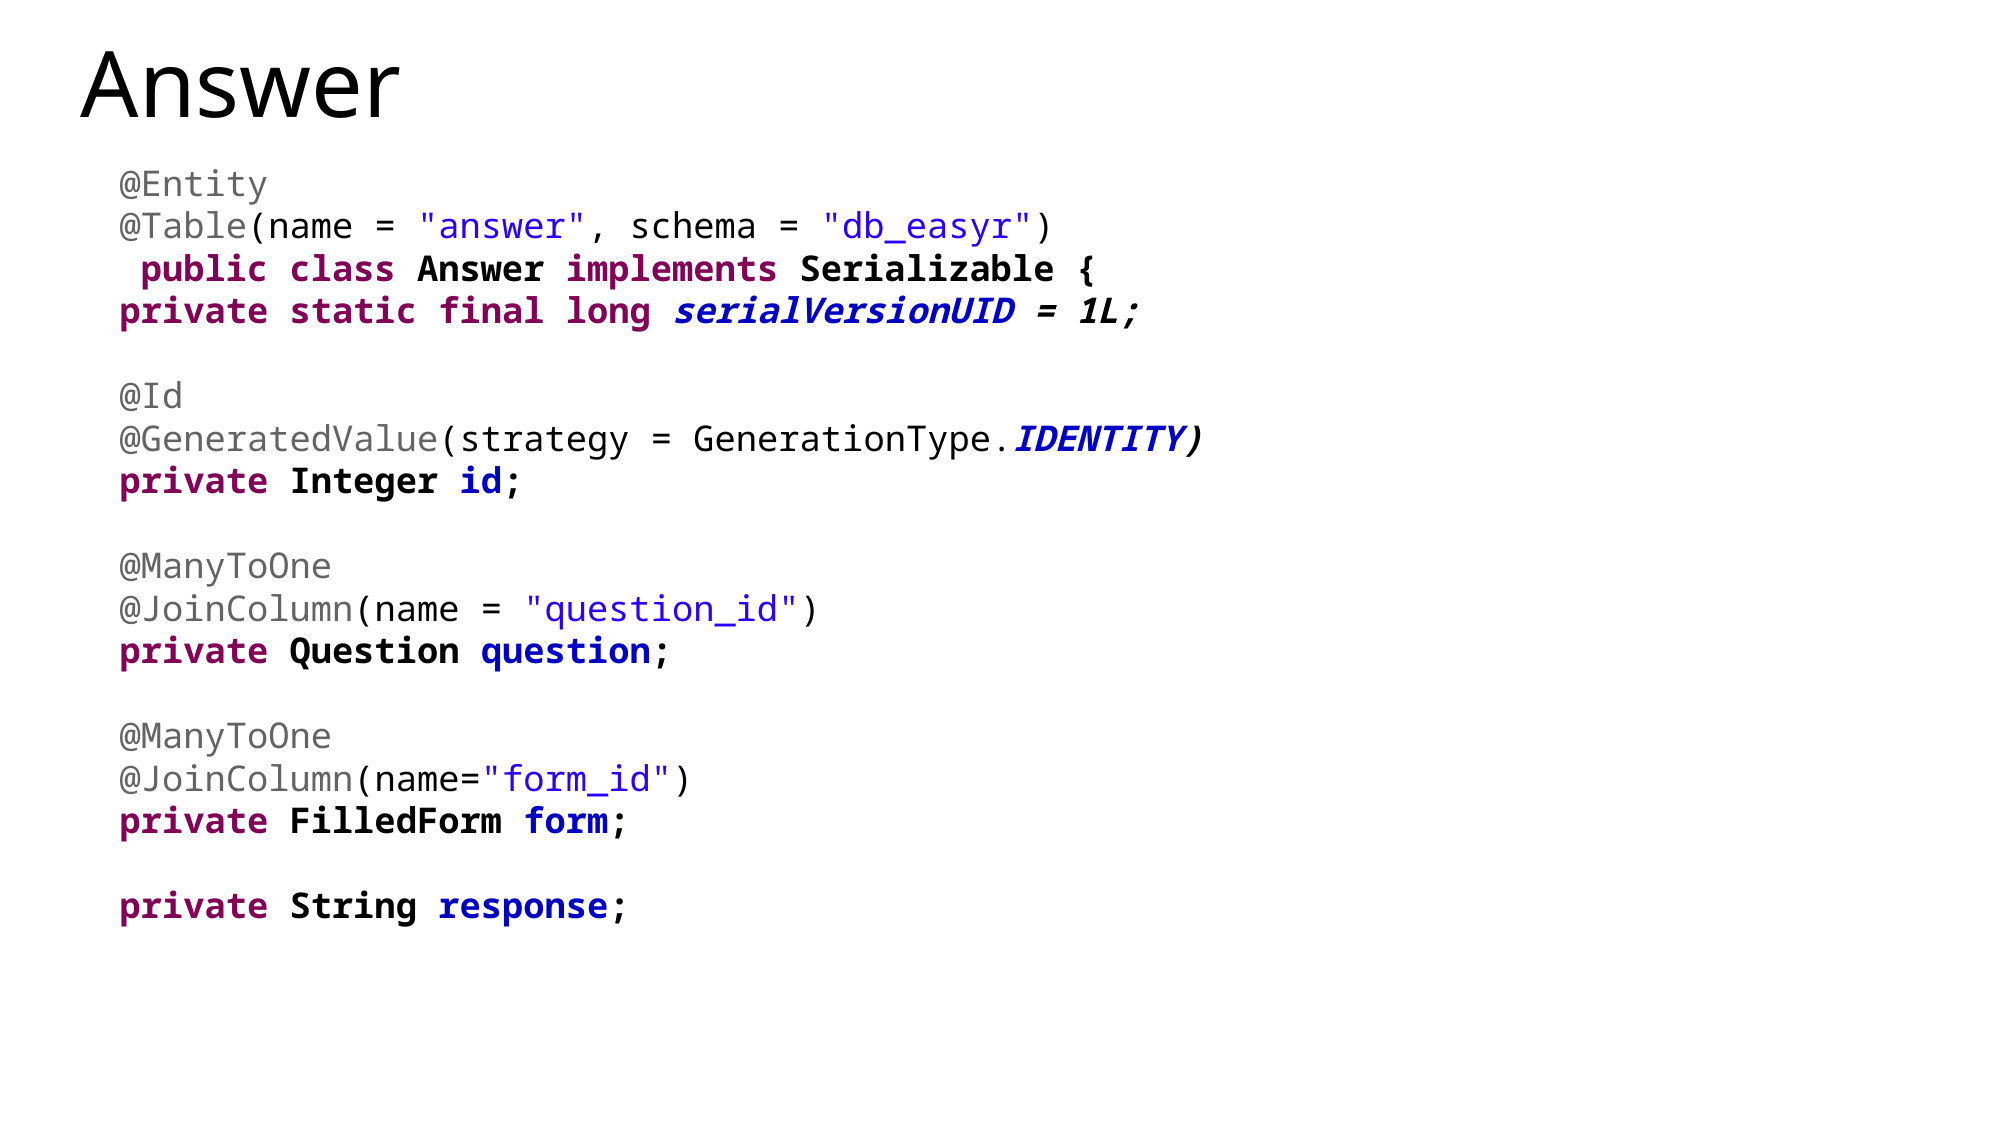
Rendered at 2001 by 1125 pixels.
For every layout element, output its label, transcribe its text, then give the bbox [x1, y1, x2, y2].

text_box @Entity @Table(name = "answer", schema = "db_easyr") public class Answer implements Serializable { private static final long serialVersionUID = 1L; @Id @GeneratedValue(strategy = GenerationType.IDENTITY) private Integer id; @ManyToOne @JoinColumn(name = "question_id") private Question question; @ManyToOne @JoinColumn(name="form_id") private FilledForm form; private String response; [104, 153, 1586, 934]
title Answer [65, 0, 1791, 198]
